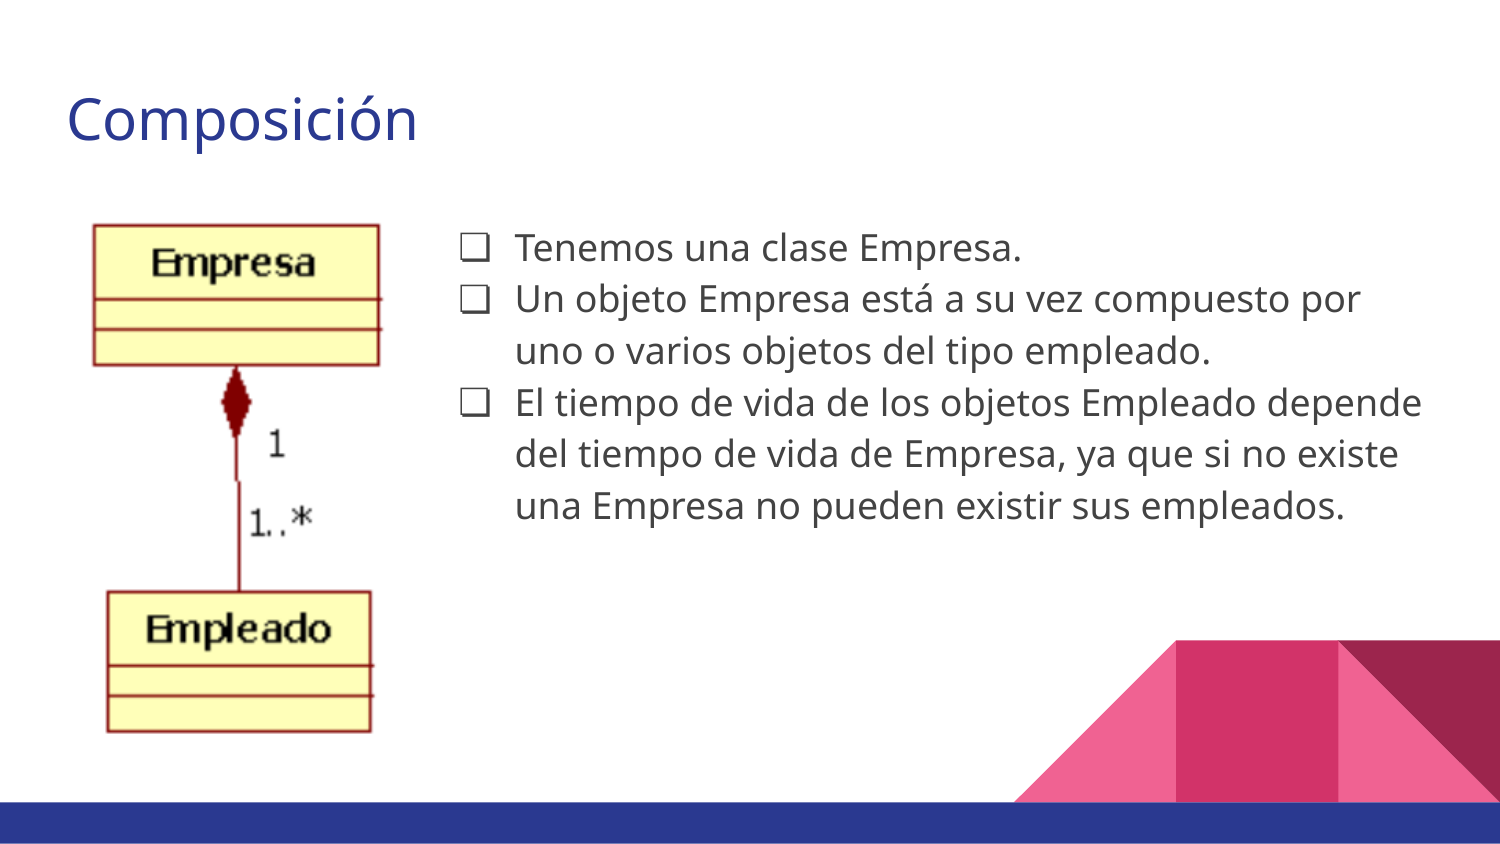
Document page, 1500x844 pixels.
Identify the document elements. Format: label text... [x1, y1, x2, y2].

picture [50, 192, 425, 784]
list Tenemos una clase Empresa. Un objeto Empresa está a su vez compuesto por uno o varios objetos del tipo empleado. El tiempo de vida de los objetos Empleado depende del tiempo de vida de Empresa, ya que si no existe una Empresa no pueden existir sus empleados. [430, 201, 1449, 750]
title Composición [51, 67, 1449, 167]
